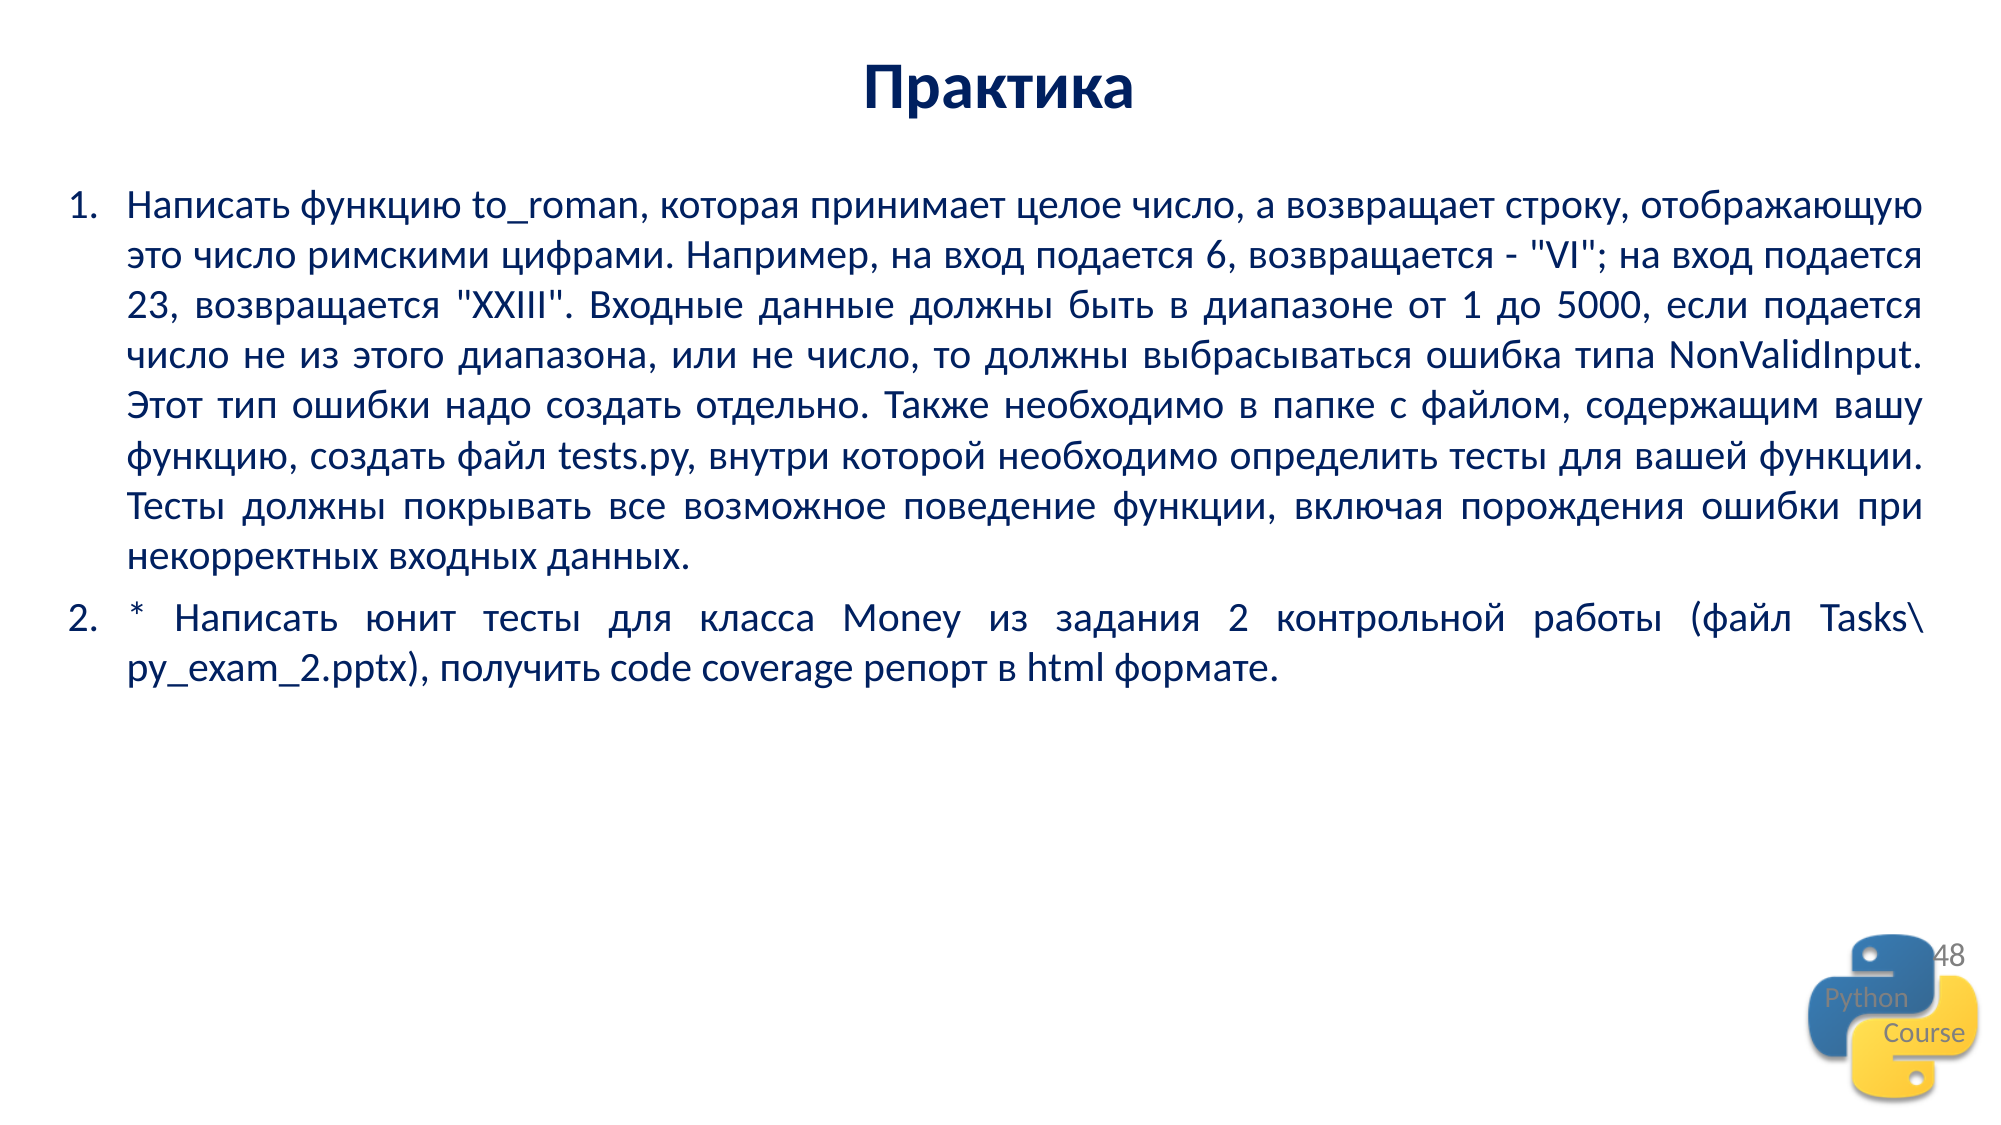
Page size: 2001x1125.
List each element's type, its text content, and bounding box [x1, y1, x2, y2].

text_box Написать функцию to_roman, которая принимает целое число, а возвращает строку, отображающую это число римскими цифрами. Например, на вход подается 6, возвращается - "VI"; на вход подается 23, возвращается "XXIII". Входные данные должны быть в диапазоне от 1 до 5000, если подается число не из этого диапазона, или не число, то должны выбрасываться ошибка типа NonValidInput. Этот тип ошибки надо создать отдельно. Также необходимо в папке с файлом, содержащим вашу функцию, создать файл tests.py, внутри которой необходимо определить тесты для вашей функции. Тесты должны покрывать все возможное поведение функции, включая порождения ошибки при некорректных входных данных. * Написать юнит тесты для класса Money из задания 2 контрольной работы (файл Tasks\py_exam_2.pptx), получить code coverage репорт в html формате. [52, 169, 1939, 698]
title Практика [0, 34, 2000, 149]
picture [1801, 932, 1985, 1110]
